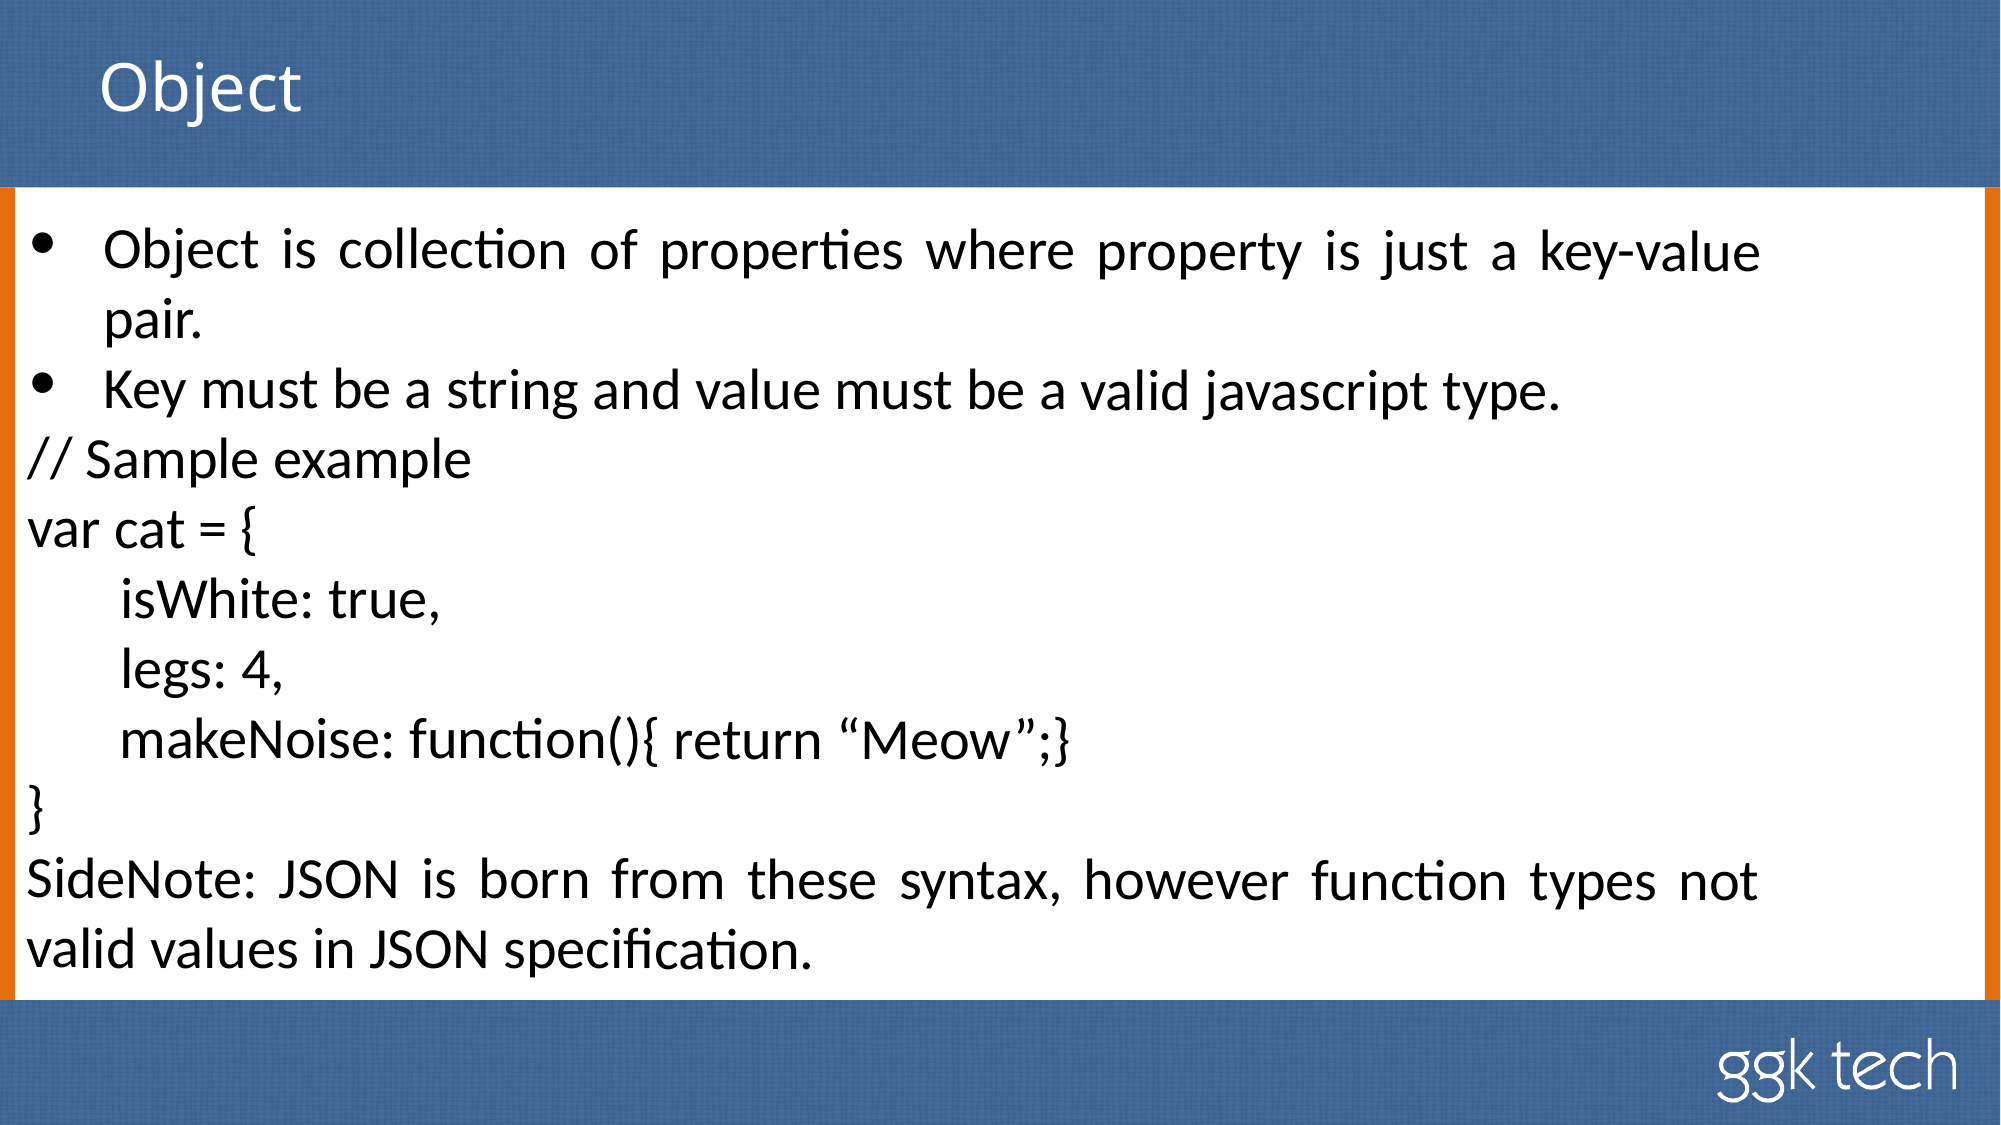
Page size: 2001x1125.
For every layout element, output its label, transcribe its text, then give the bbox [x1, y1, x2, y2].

title Object [83, 24, 1884, 145]
text_box Object is collection of properties where property is just a key-value pair. Key must be a string and value must be a valid javascript type. // Sample example var cat = { isWhite: true, legs: 4, makeNoise: function(){ return “Meow”;} } SideNote: JSON is born from these syntax, however function types not valid values in JSON specification. [11, 202, 1777, 978]
picture [0, 0, 2001, 1125]
